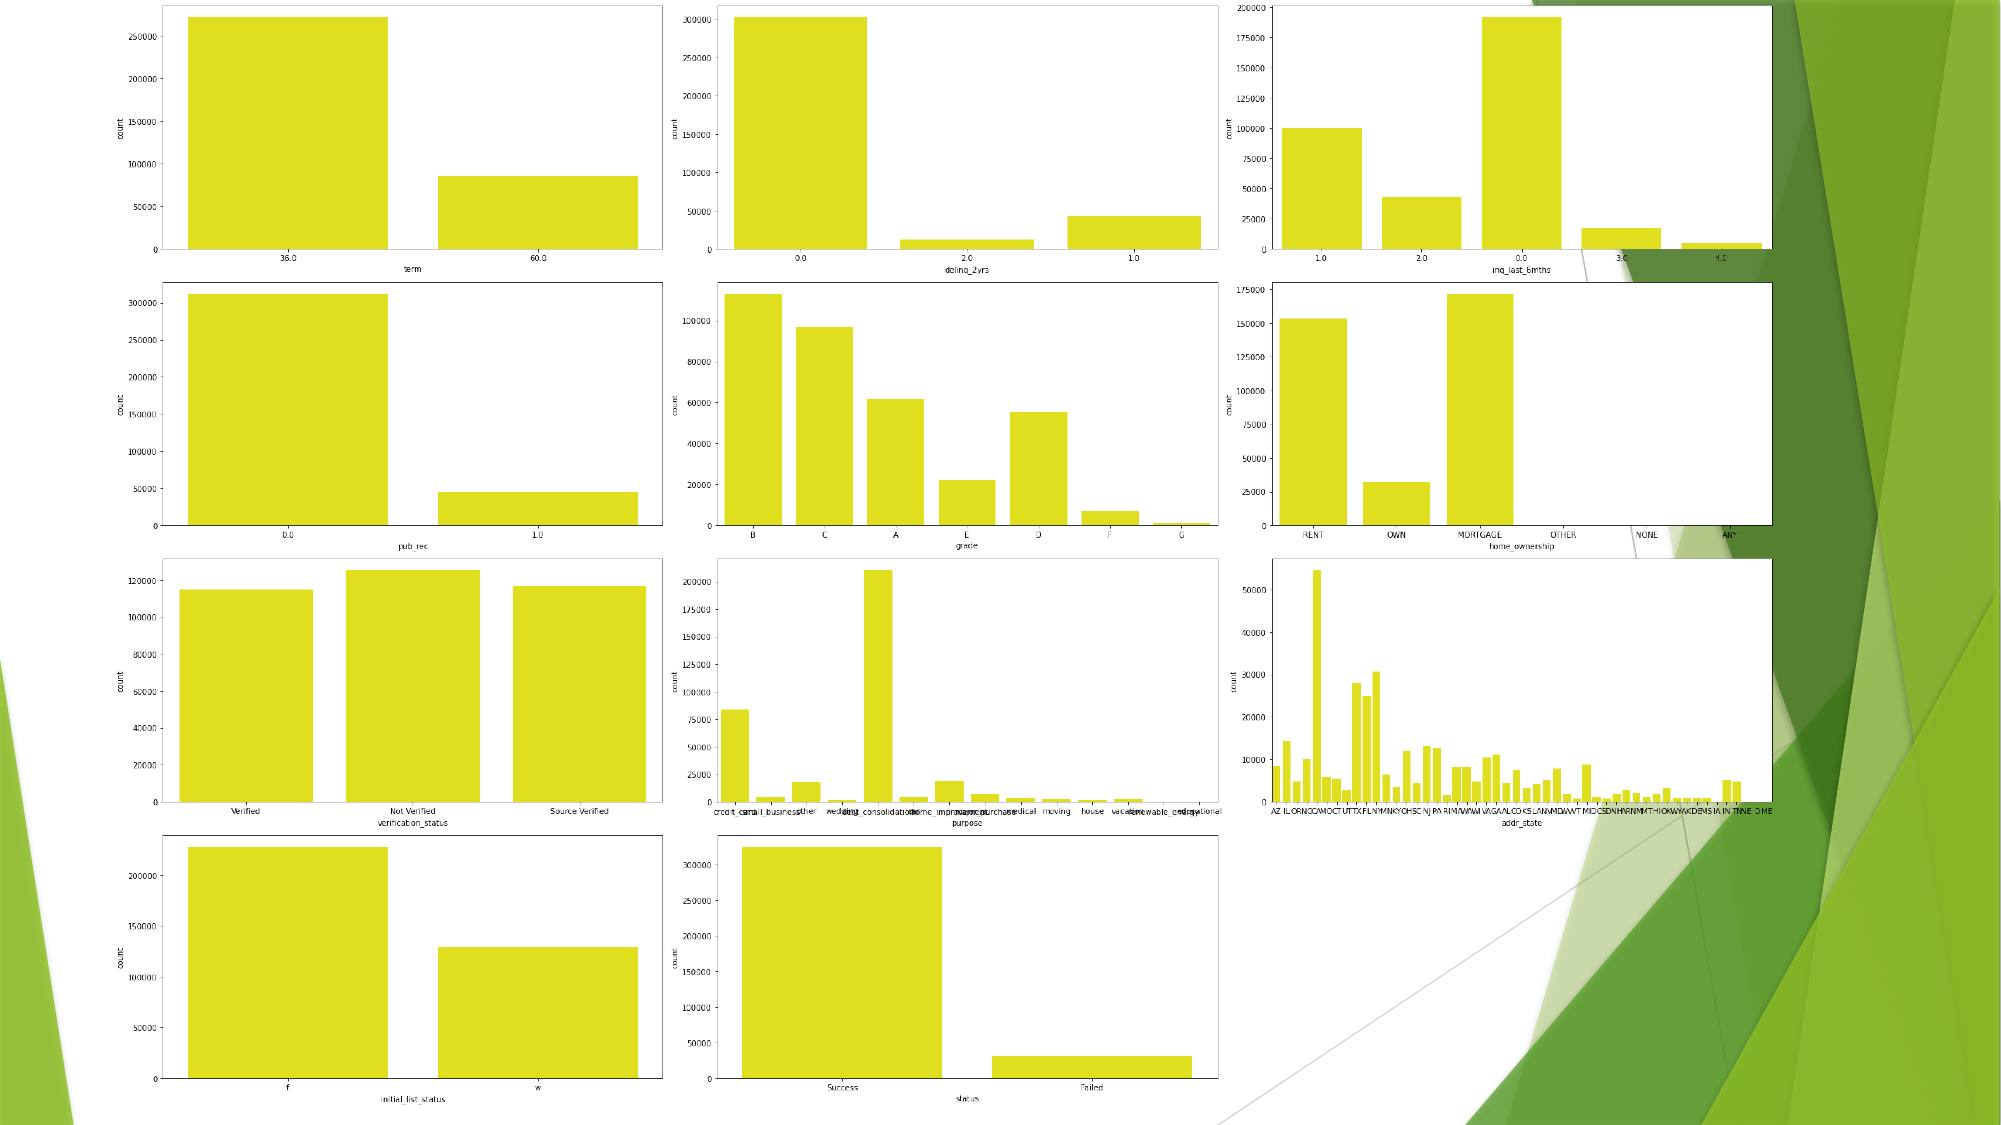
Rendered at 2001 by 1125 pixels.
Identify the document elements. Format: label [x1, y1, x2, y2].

list [110, 0, 1777, 1109]
